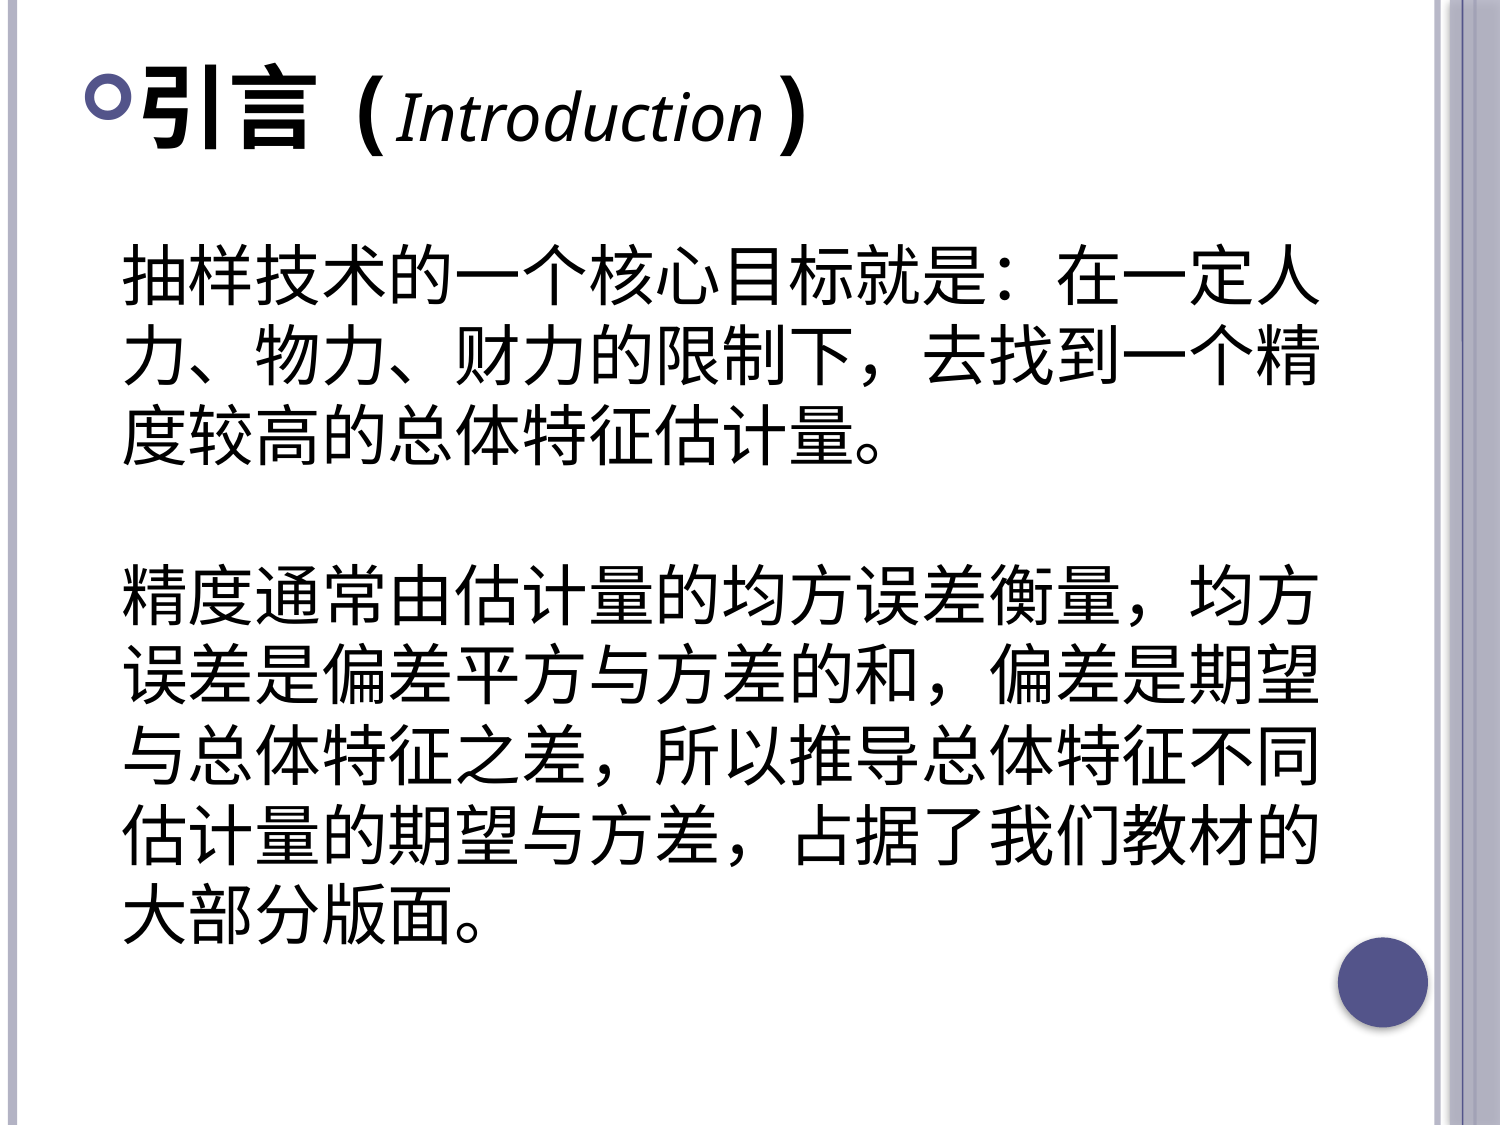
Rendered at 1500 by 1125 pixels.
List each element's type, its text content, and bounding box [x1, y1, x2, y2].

text_box 抽样技术的一个核心目标就是：在一定人力、物力、财力的限制下，去找到一个精度较高的总体特征估计量。 精度通常由估计量的均方误差衡量，均方误差是偏差平方与方差的和，偏差是期望与总体特征之差，所以推导总体特征不同估计量的期望与方差，占据了我们教材的大部分版面。 [106, 226, 1394, 961]
list 引言(Introduction) [64, 42, 1412, 188]
